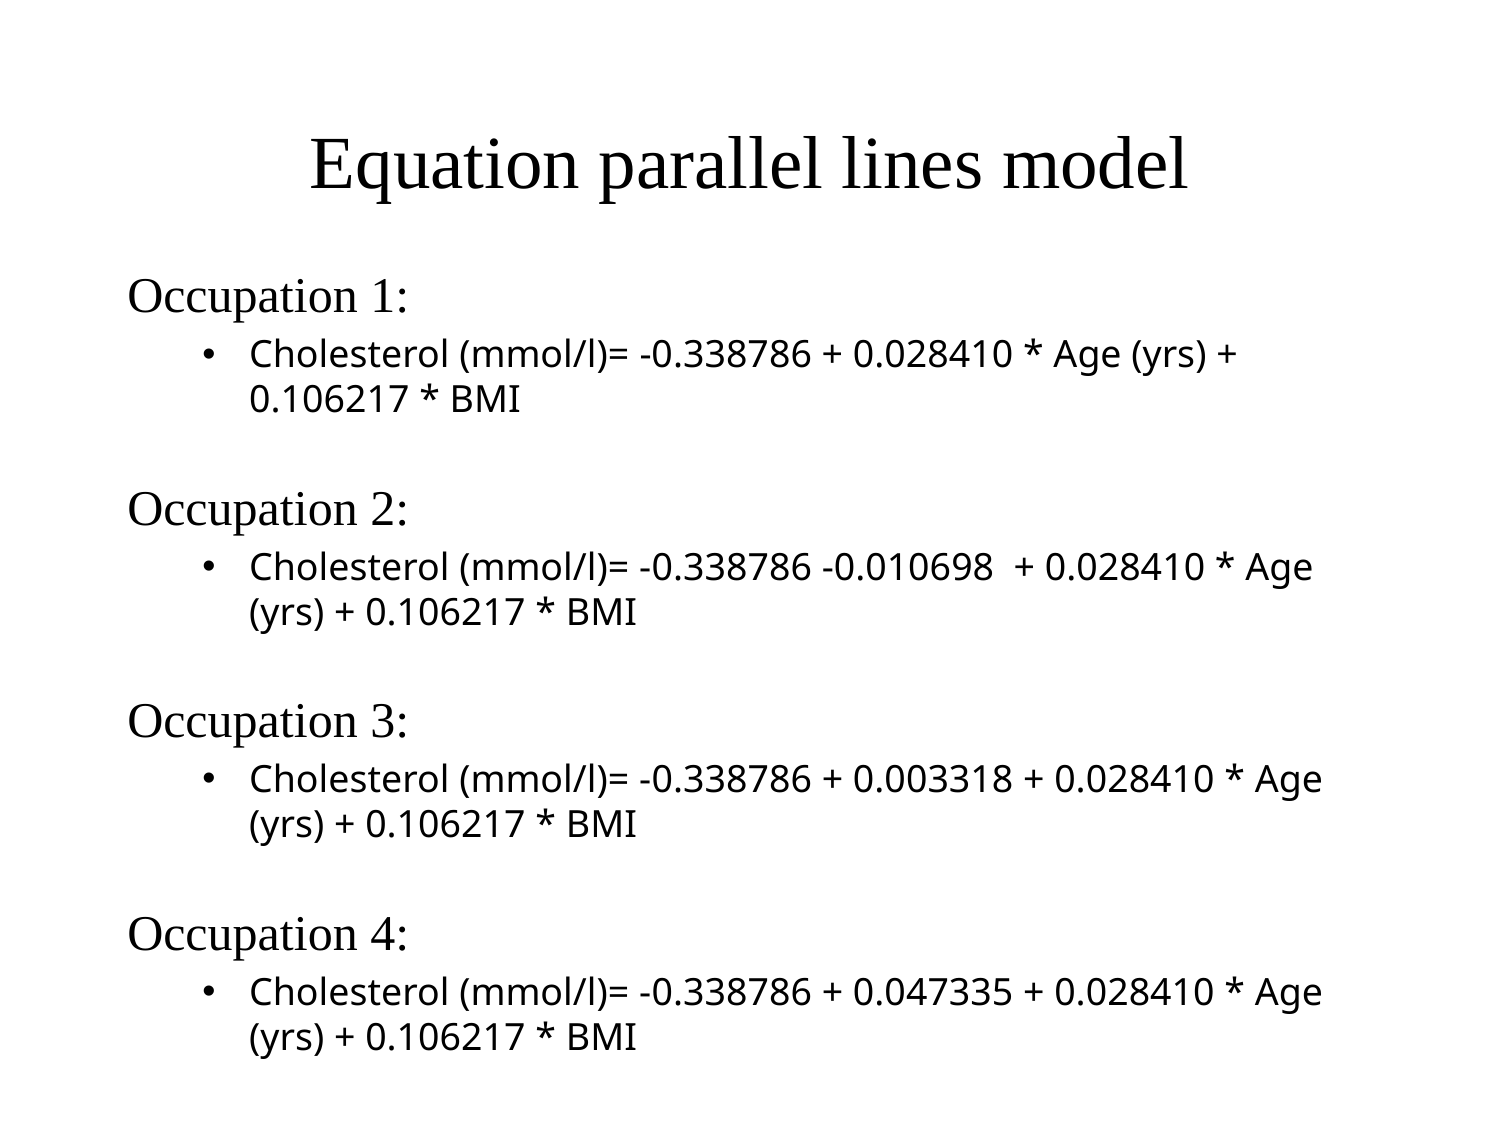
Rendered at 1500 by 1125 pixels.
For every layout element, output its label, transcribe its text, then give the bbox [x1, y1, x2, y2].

title Equation parallel lines model [112, 99, 1388, 255]
list Occupation 1: Cholesterol (mmol/l)= -0.338786 + 0.028410 * Age (yrs) + 0.106217 * BMI Occupation 2: Cholesterol (mmol/l)= -0.338786 -0.010698 + 0.028410 * Age (yrs) + 0.106217 * BMI Occupation 3: Cholesterol (mmol/l)= -0.338786 + 0.003318 + 0.028410 * Age (yrs) + 0.106217 * BMI Occupation 4: Cholesterol (mmol/l)= -0.338786 + 0.047335 + 0.028410 * Age (yrs) + 0.106217 * BMI [112, 255, 1388, 931]
